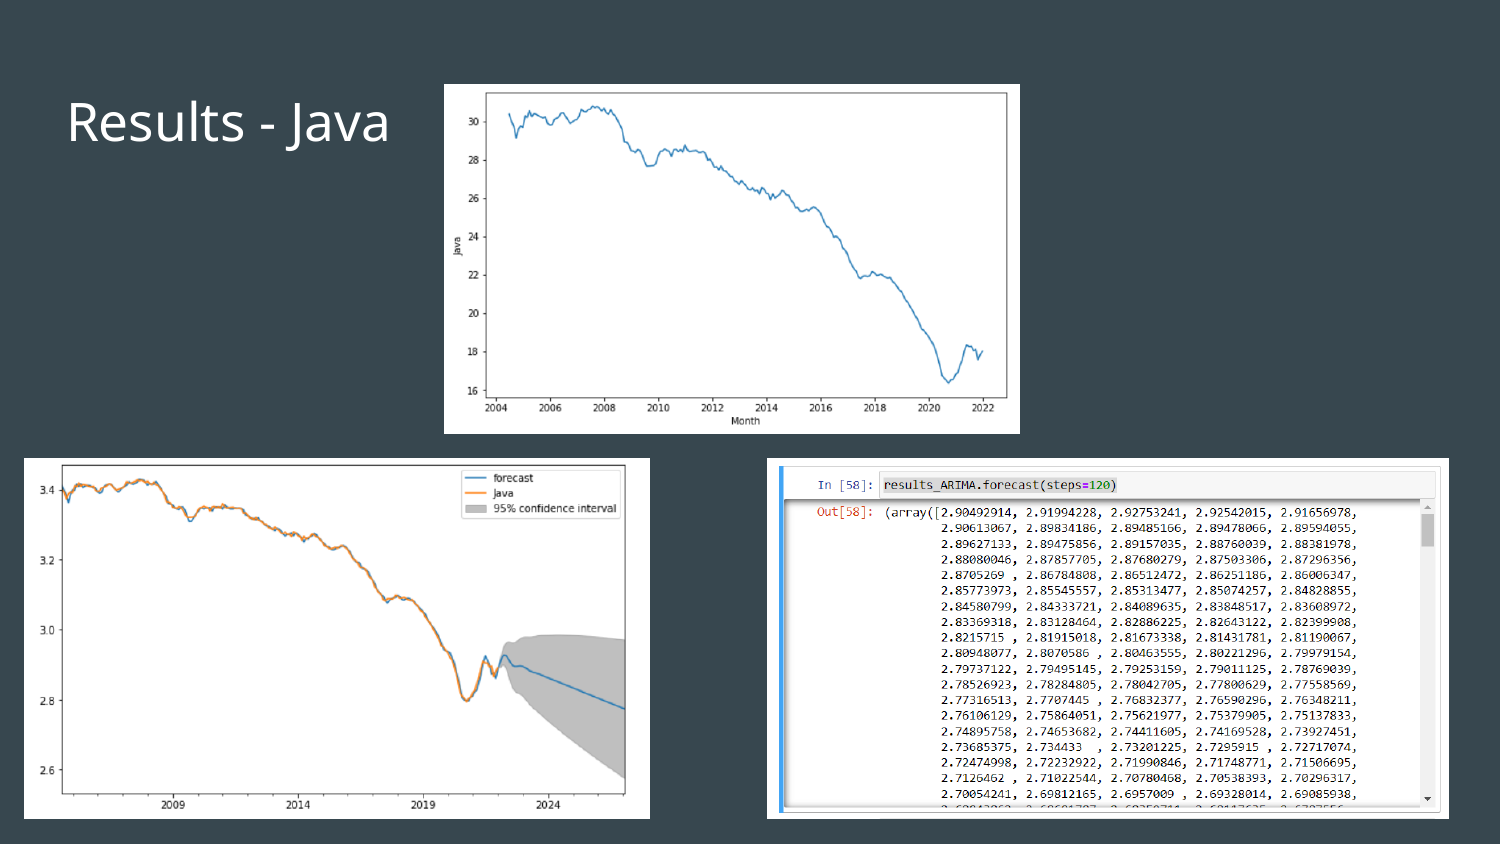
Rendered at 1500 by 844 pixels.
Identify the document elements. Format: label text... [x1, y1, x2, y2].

picture [444, 84, 1020, 434]
title Results - Java [51, 72, 1449, 167]
picture [24, 458, 651, 820]
picture [767, 458, 1450, 820]
